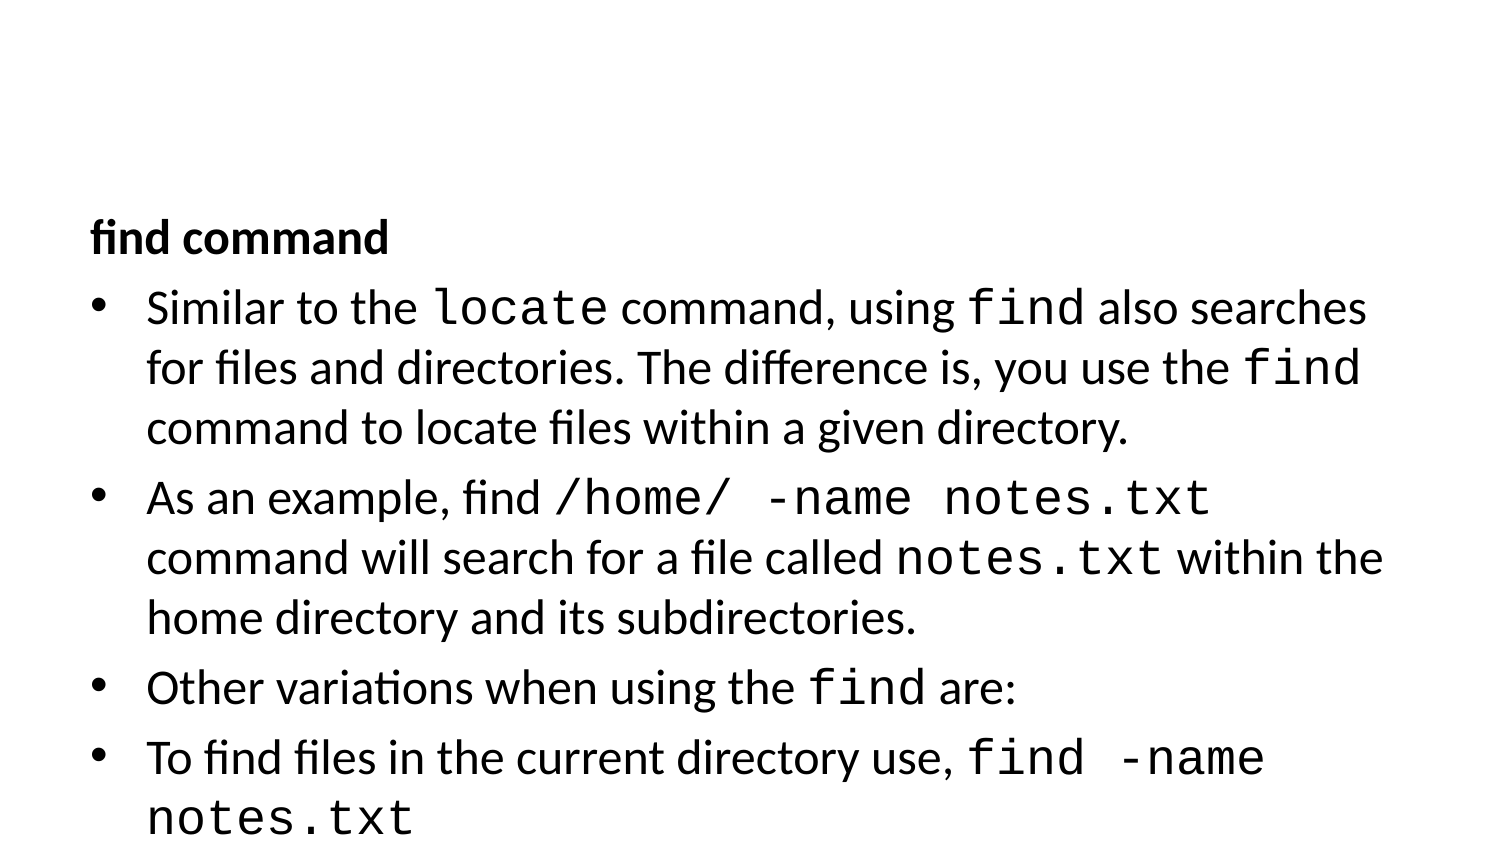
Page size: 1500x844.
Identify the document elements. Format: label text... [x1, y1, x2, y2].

list find command Similar to the locate command, using find also searches for files and directories. The difference is, you use the find command to locate files within a given directory. As an example, find /home/ -name notes.txt command will search for a file called notes.txt within the home directory and its subdirectories. Other variations when using the find are: To find files in the current directory use, find -name notes.txt To look for directories use, / -type d -name notes. txt [75, 196, 1425, 754]
